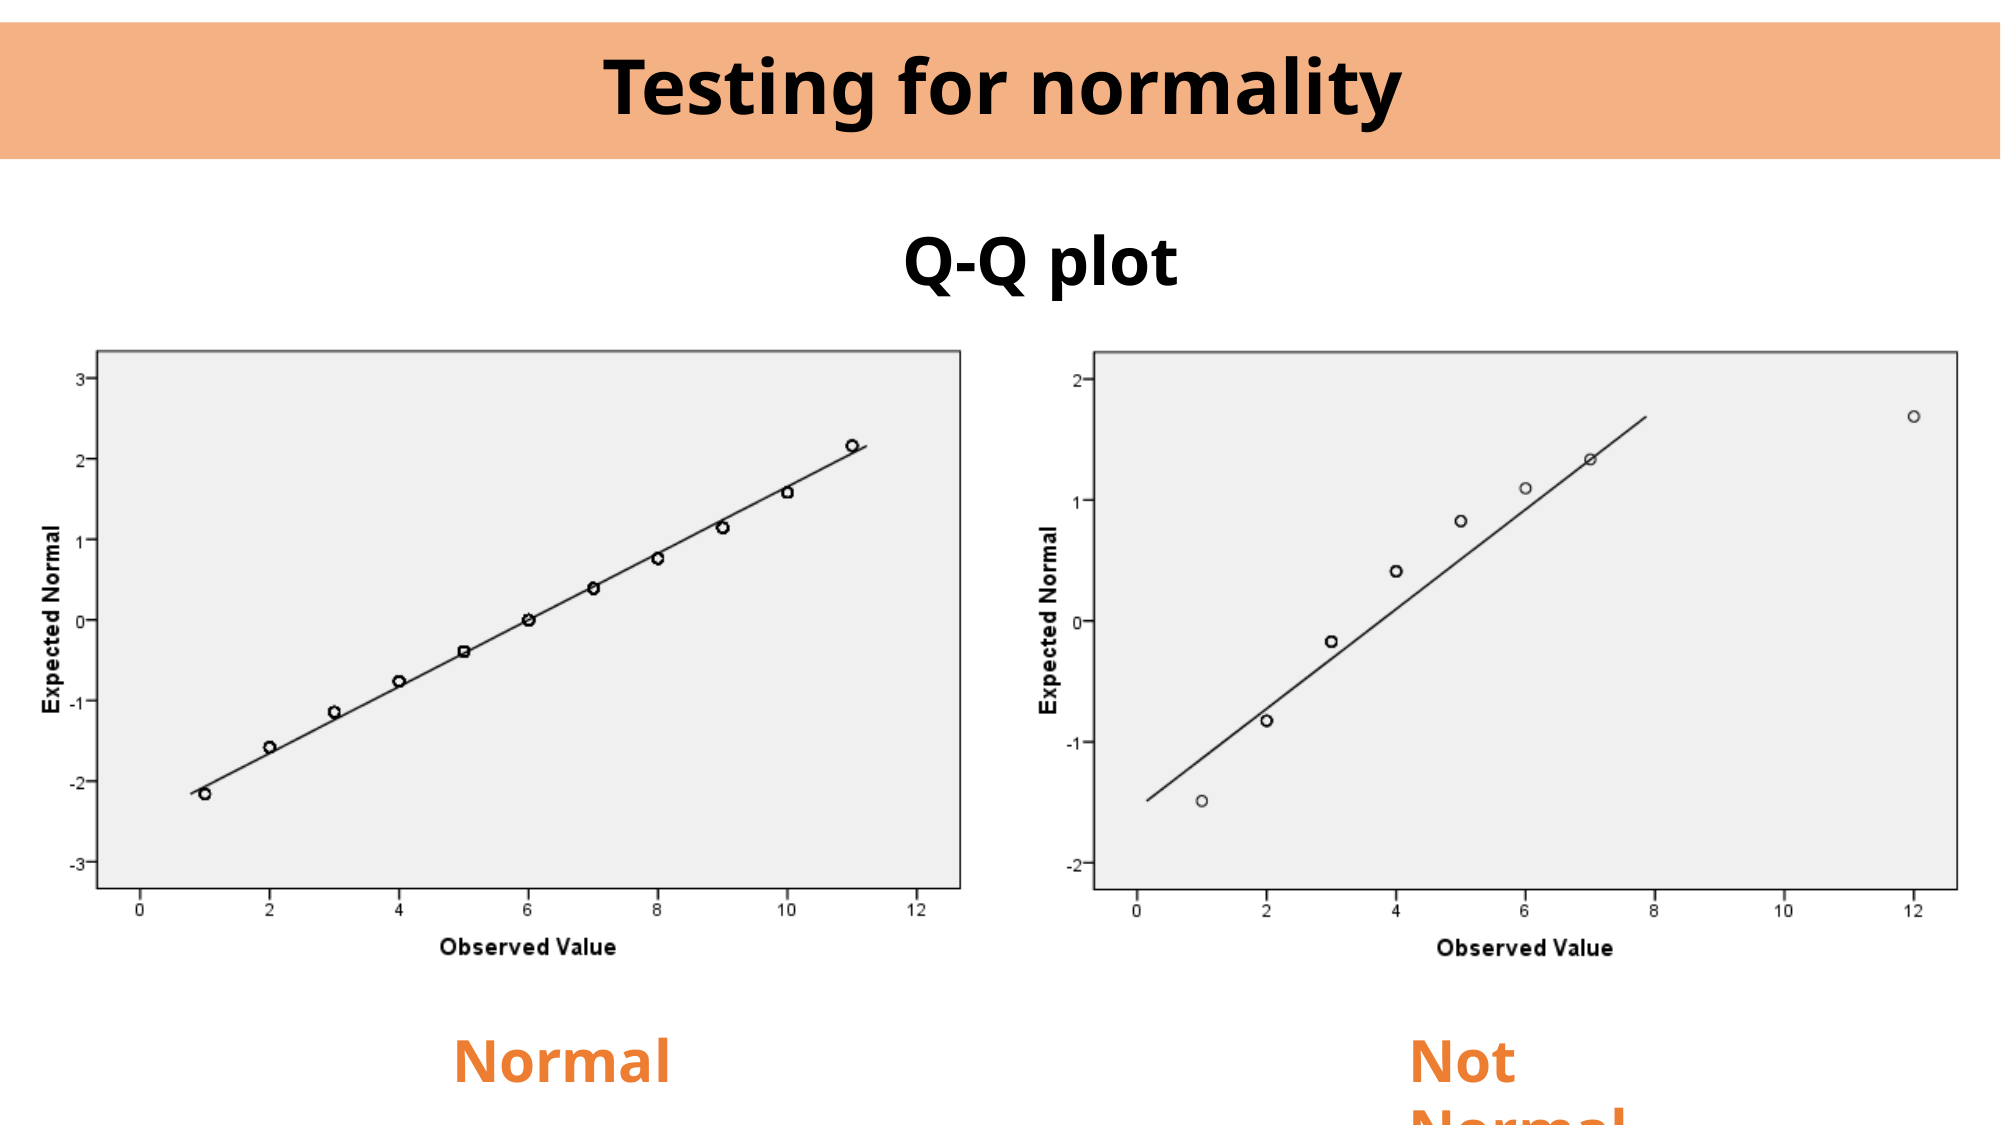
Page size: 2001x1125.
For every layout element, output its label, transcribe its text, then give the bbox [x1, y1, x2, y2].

text_box Q-Q plot [887, 210, 1625, 306]
picture [996, 311, 1977, 986]
text_box Testing for normality [587, 0, 1450, 178]
text_box Not Normal [1393, 1017, 1732, 1125]
picture [0, 311, 980, 985]
text_box Normal [437, 1017, 1175, 1102]
